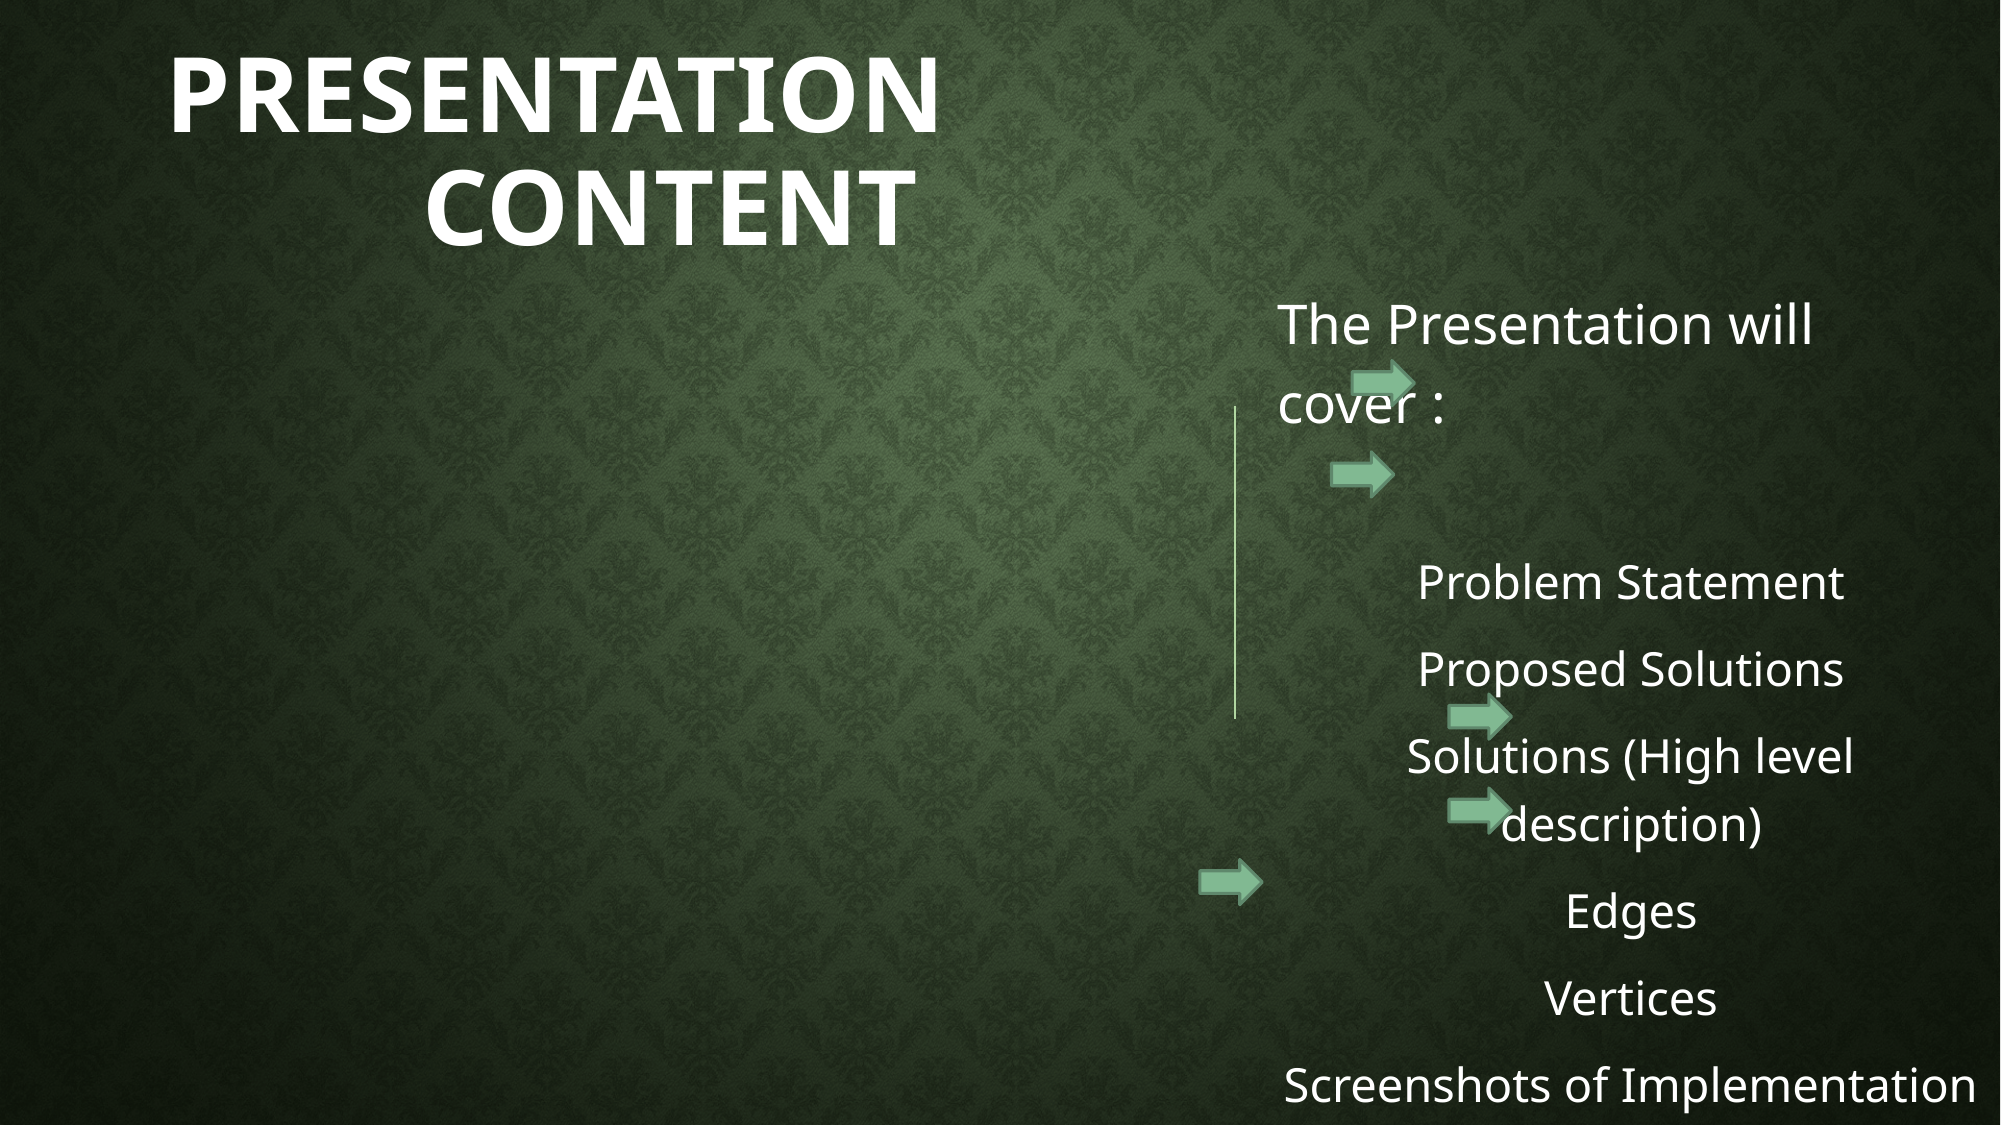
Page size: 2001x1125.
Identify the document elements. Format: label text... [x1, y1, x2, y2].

text_box [1447, 692, 1513, 741]
text_box [1350, 359, 1416, 408]
text_box [0, 0, 2000, 1125]
title PRESENTATION CONTENT [0, 0, 961, 312]
text_box [1198, 858, 1264, 907]
subtitle The Presentation will cover : Problem Statement Proposed Solutions Solutions (High level description) Edges Vertices Screenshots of Implementation [1262, 269, 2000, 1125]
text_box [1329, 450, 1396, 499]
text_box [1447, 786, 1513, 835]
